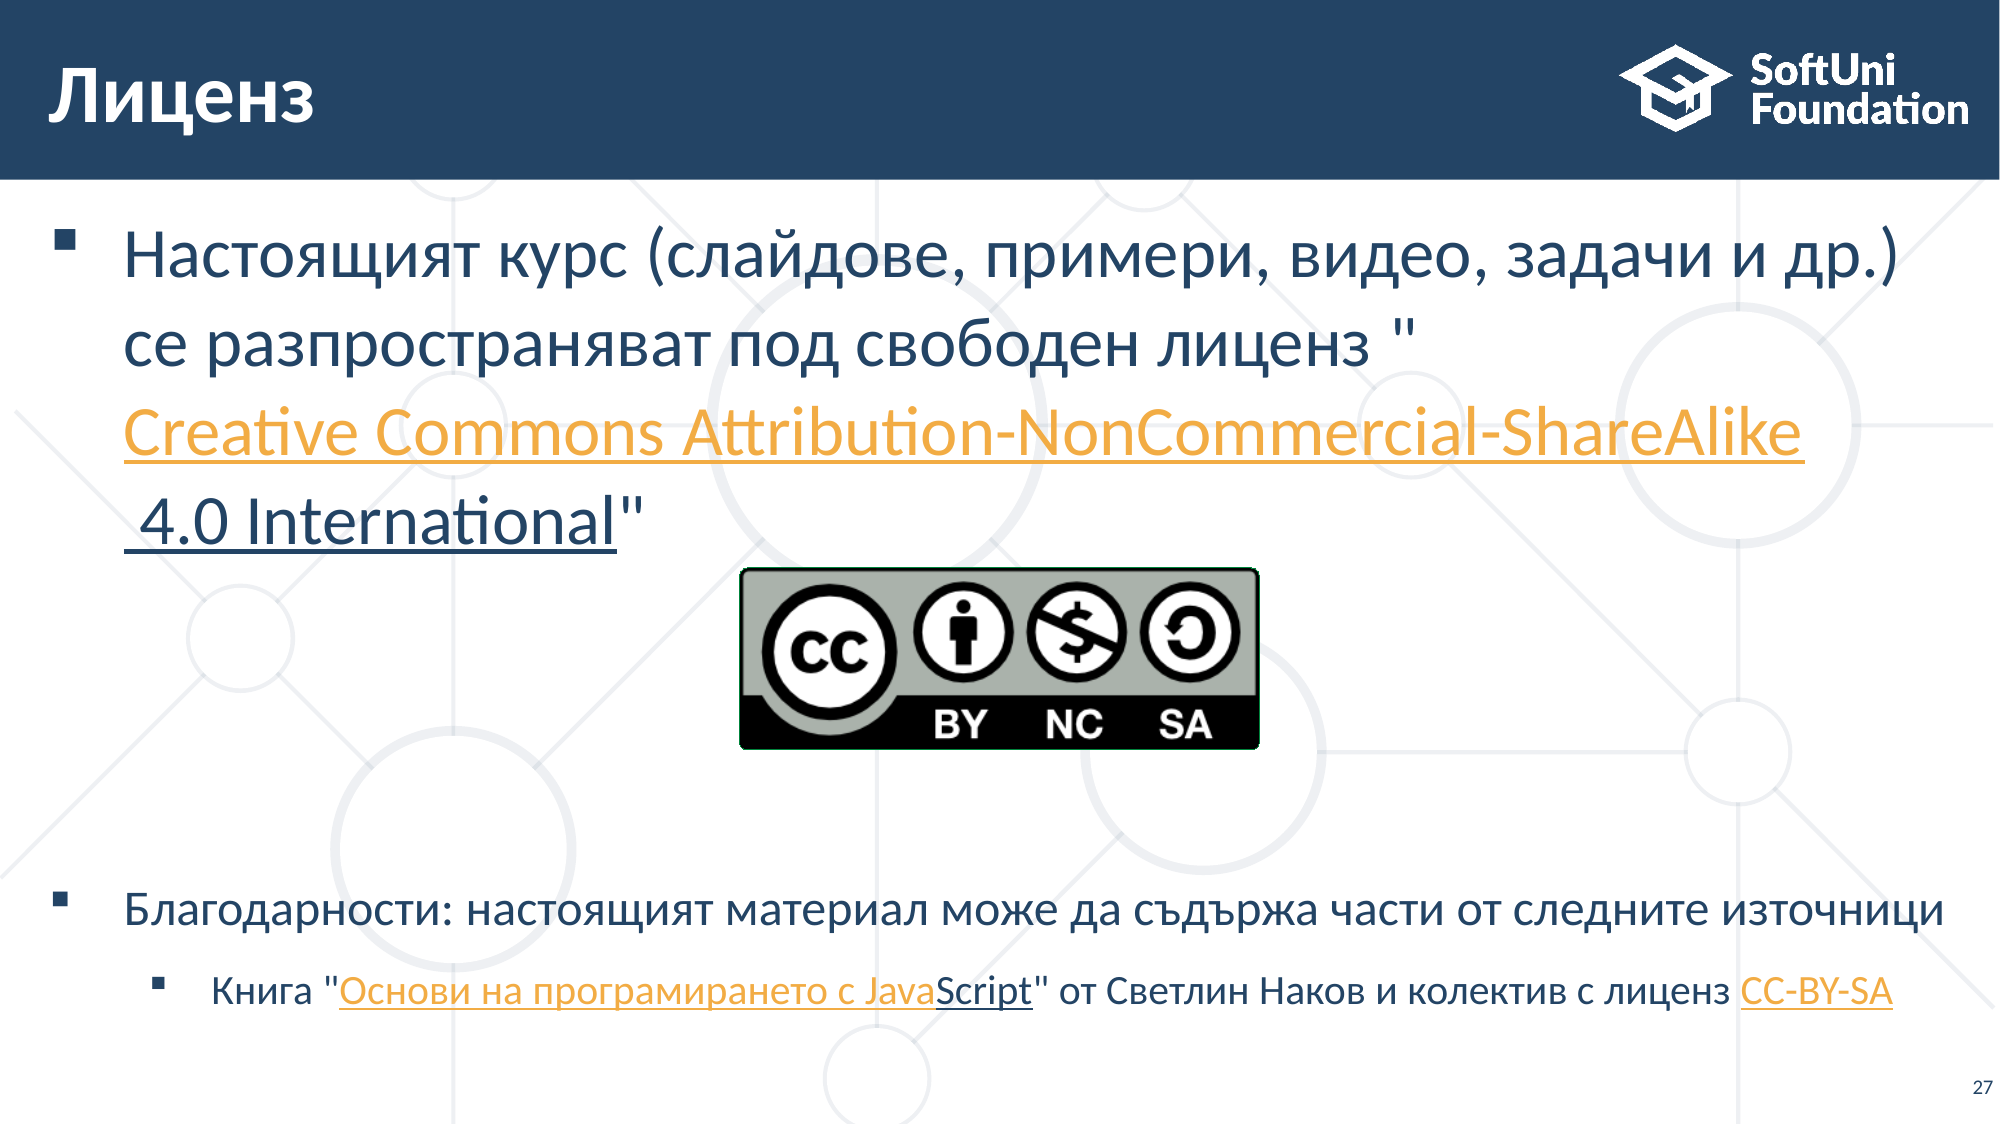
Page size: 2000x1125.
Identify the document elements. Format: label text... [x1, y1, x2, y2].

list Настоящият курс (слайдове, примери, видео, задачи и др.) се разпространяват под свободен лиценз "Creative Commons Attribution-NonCommercial-ShareAlike 4.0 International" Благодарности: настоящият материал може да съдържа части от следните източници Книга "Основи на програмирането с JavaScript" от Светлин Наков и колектив с лиценз CC-BY-SA [31, 196, 1970, 1050]
picture [1618, 44, 1968, 132]
picture [739, 567, 1260, 751]
slide_number 27 [1929, 1070, 2000, 1103]
title Лиценз [31, 16, 1591, 162]
